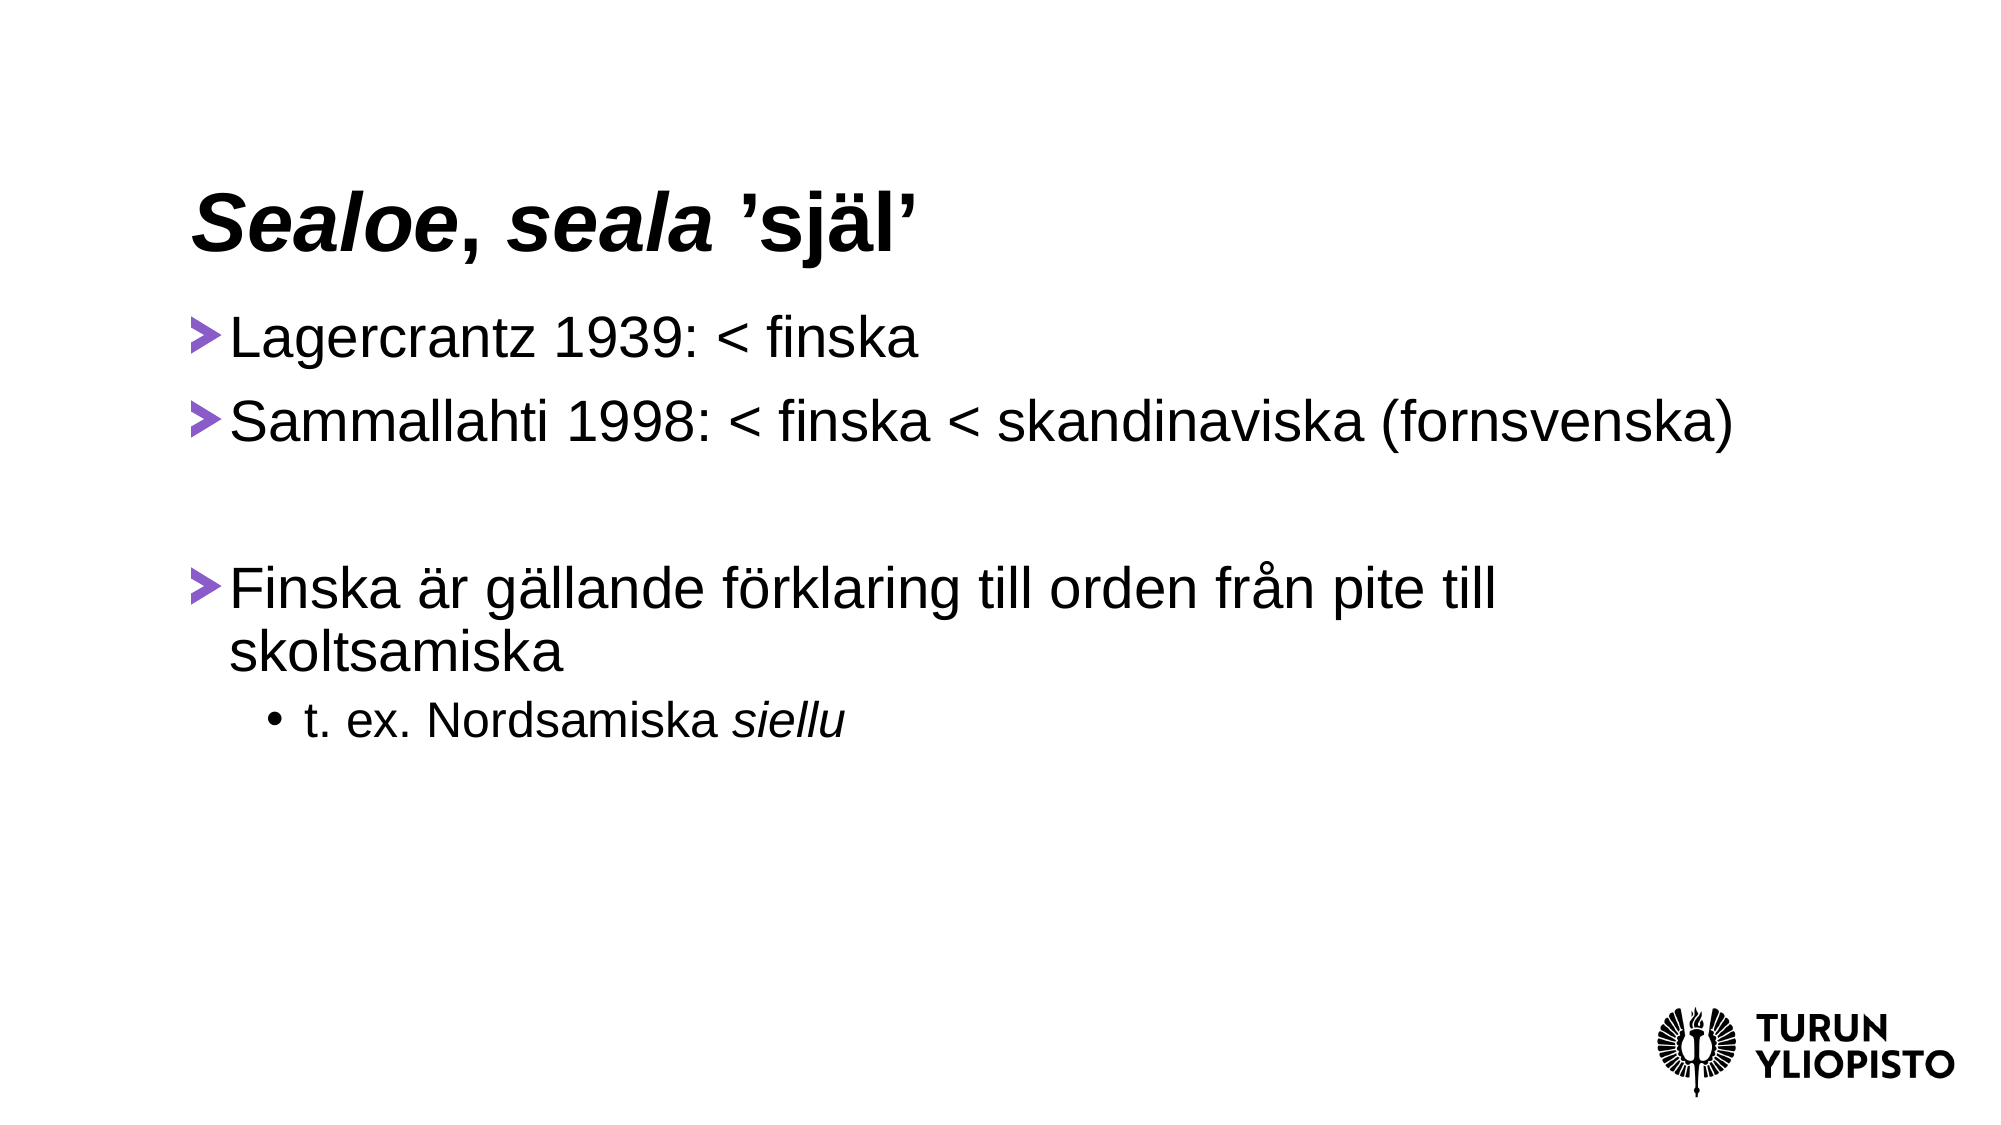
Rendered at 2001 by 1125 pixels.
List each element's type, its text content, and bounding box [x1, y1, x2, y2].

title Sealoe, seala ’själ’ [176, 71, 1842, 278]
picture [191, 567, 225, 605]
picture [191, 316, 225, 354]
picture [191, 400, 225, 438]
picture [1610, 967, 2000, 1125]
list Lagercrantz 1939: < finska Sammallahti 1998: < finska < skandinaviska (fornsvenska) Finska är gällande förklaring till orden från pite till skoltsamiska t. ex. Nordsamiska siellu [176, 299, 1842, 968]
